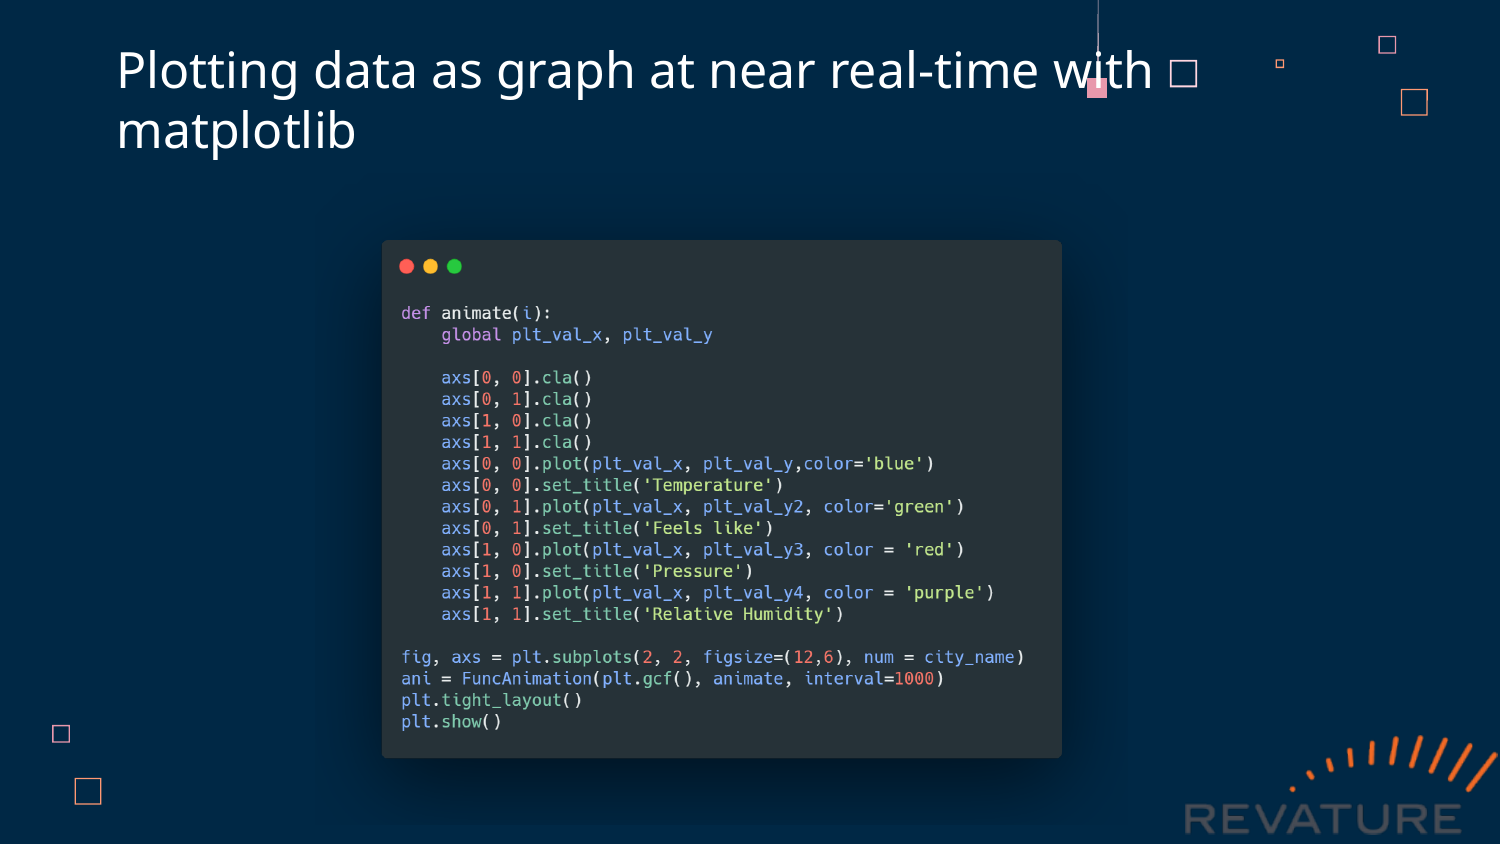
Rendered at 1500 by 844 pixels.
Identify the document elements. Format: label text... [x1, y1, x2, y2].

title Plotting data as graph at near real-time with matplotlib [101, 78, 1342, 174]
picture [315, 173, 1128, 825]
picture [1185, 735, 1499, 835]
